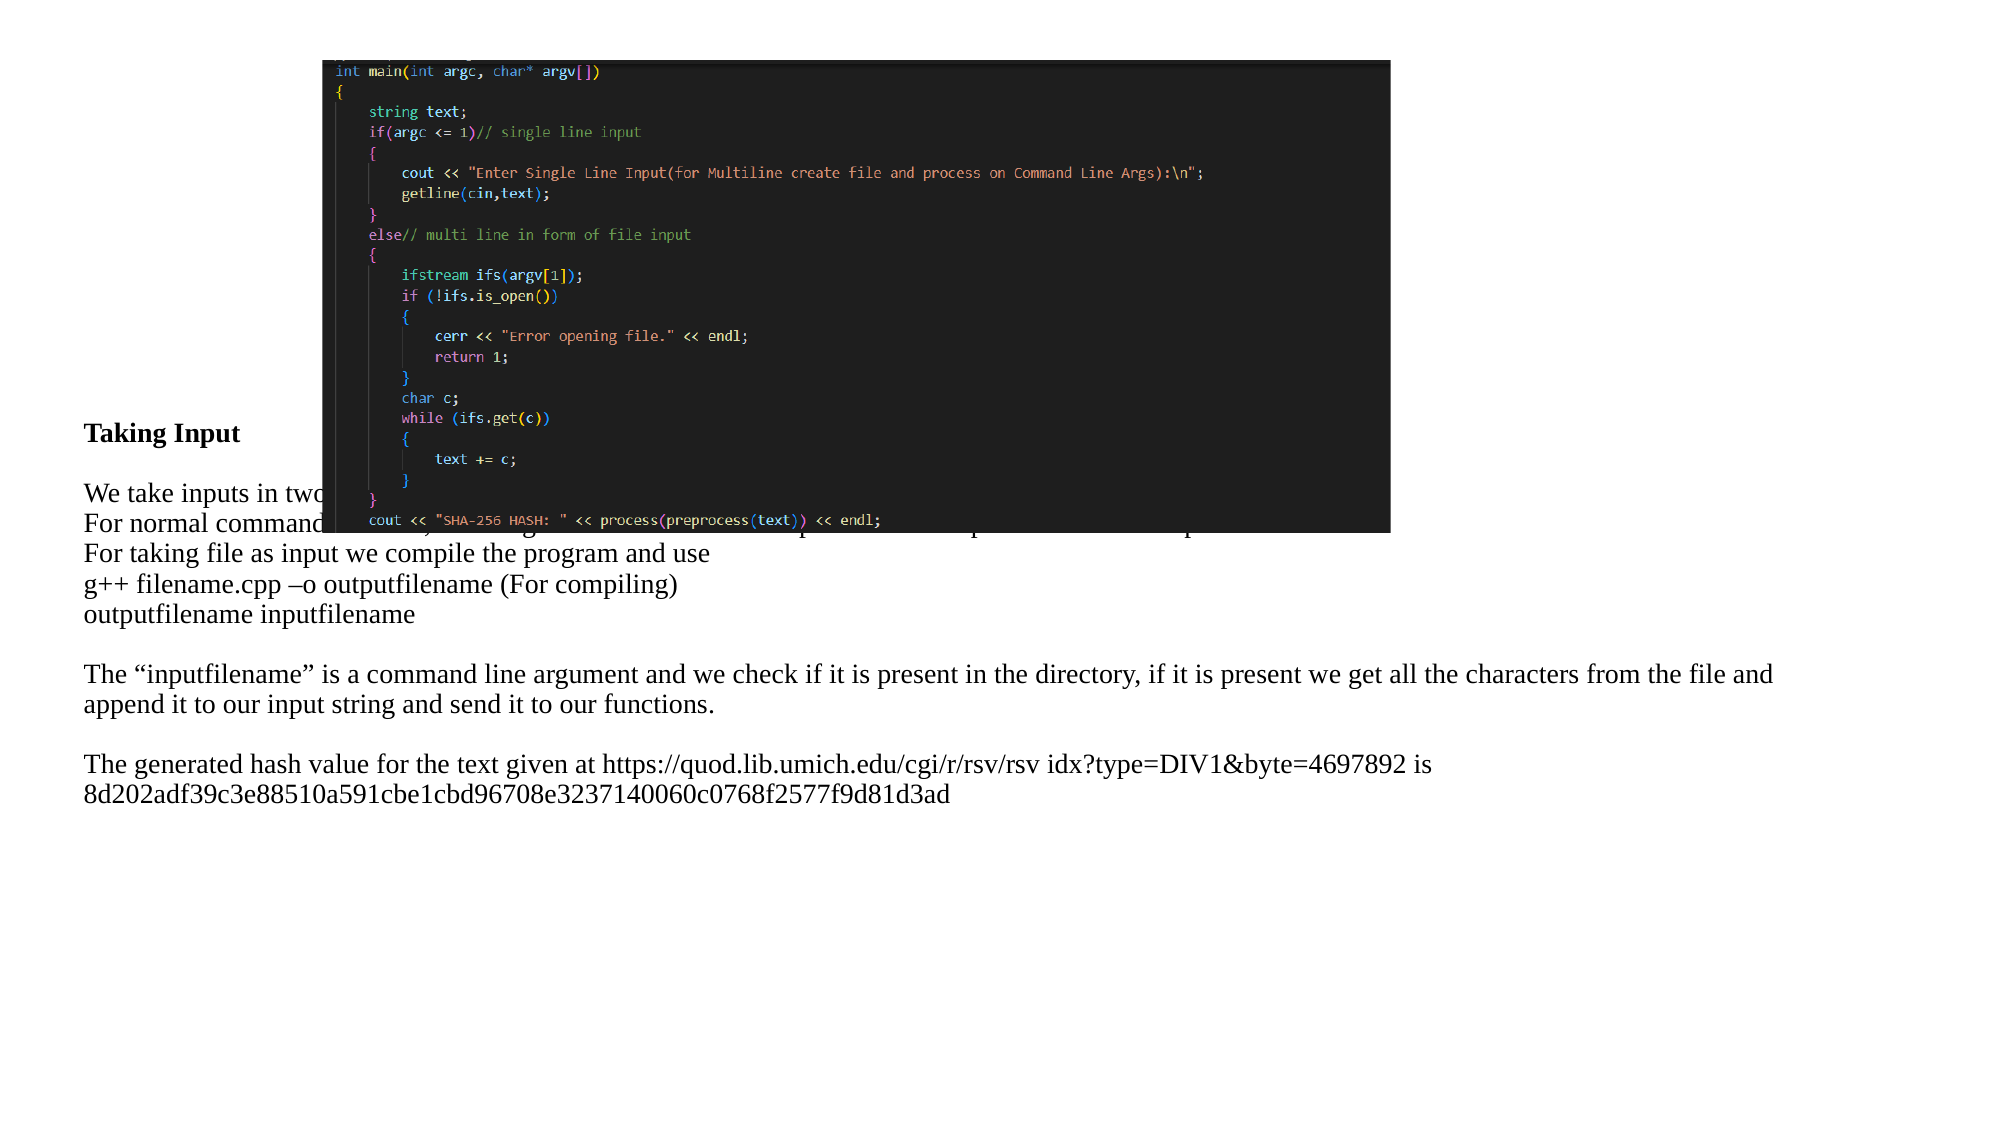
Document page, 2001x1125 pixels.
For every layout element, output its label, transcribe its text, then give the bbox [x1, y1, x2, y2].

picture [322, 60, 1391, 533]
title Taking Input We take inputs in two forms which is giving it a manual input of a single line or providing it a file with text in it. For normal command line text, we use getline to consider the input even after spaces which is not possible with cin. For taking file as input we compile the program and use g++ filename.cpp –o outputfilename (For compiling) outputfilename inputfilename The “inputfilename” is a command line argument and we check if it is present in the directory, if it is present we get all the characters from the file and append it to our input string and send it to our functions. The generated hash value for the text given at https://quod.lib.umich.edu/cgi/r/rsv/rsv idx?type=DIV1&byte=4697892 is 8d202adf39c3e88510a591cbe1cbd96708e3237140060c0768f2577f9d81d3ad [68, 12, 1863, 1101]
